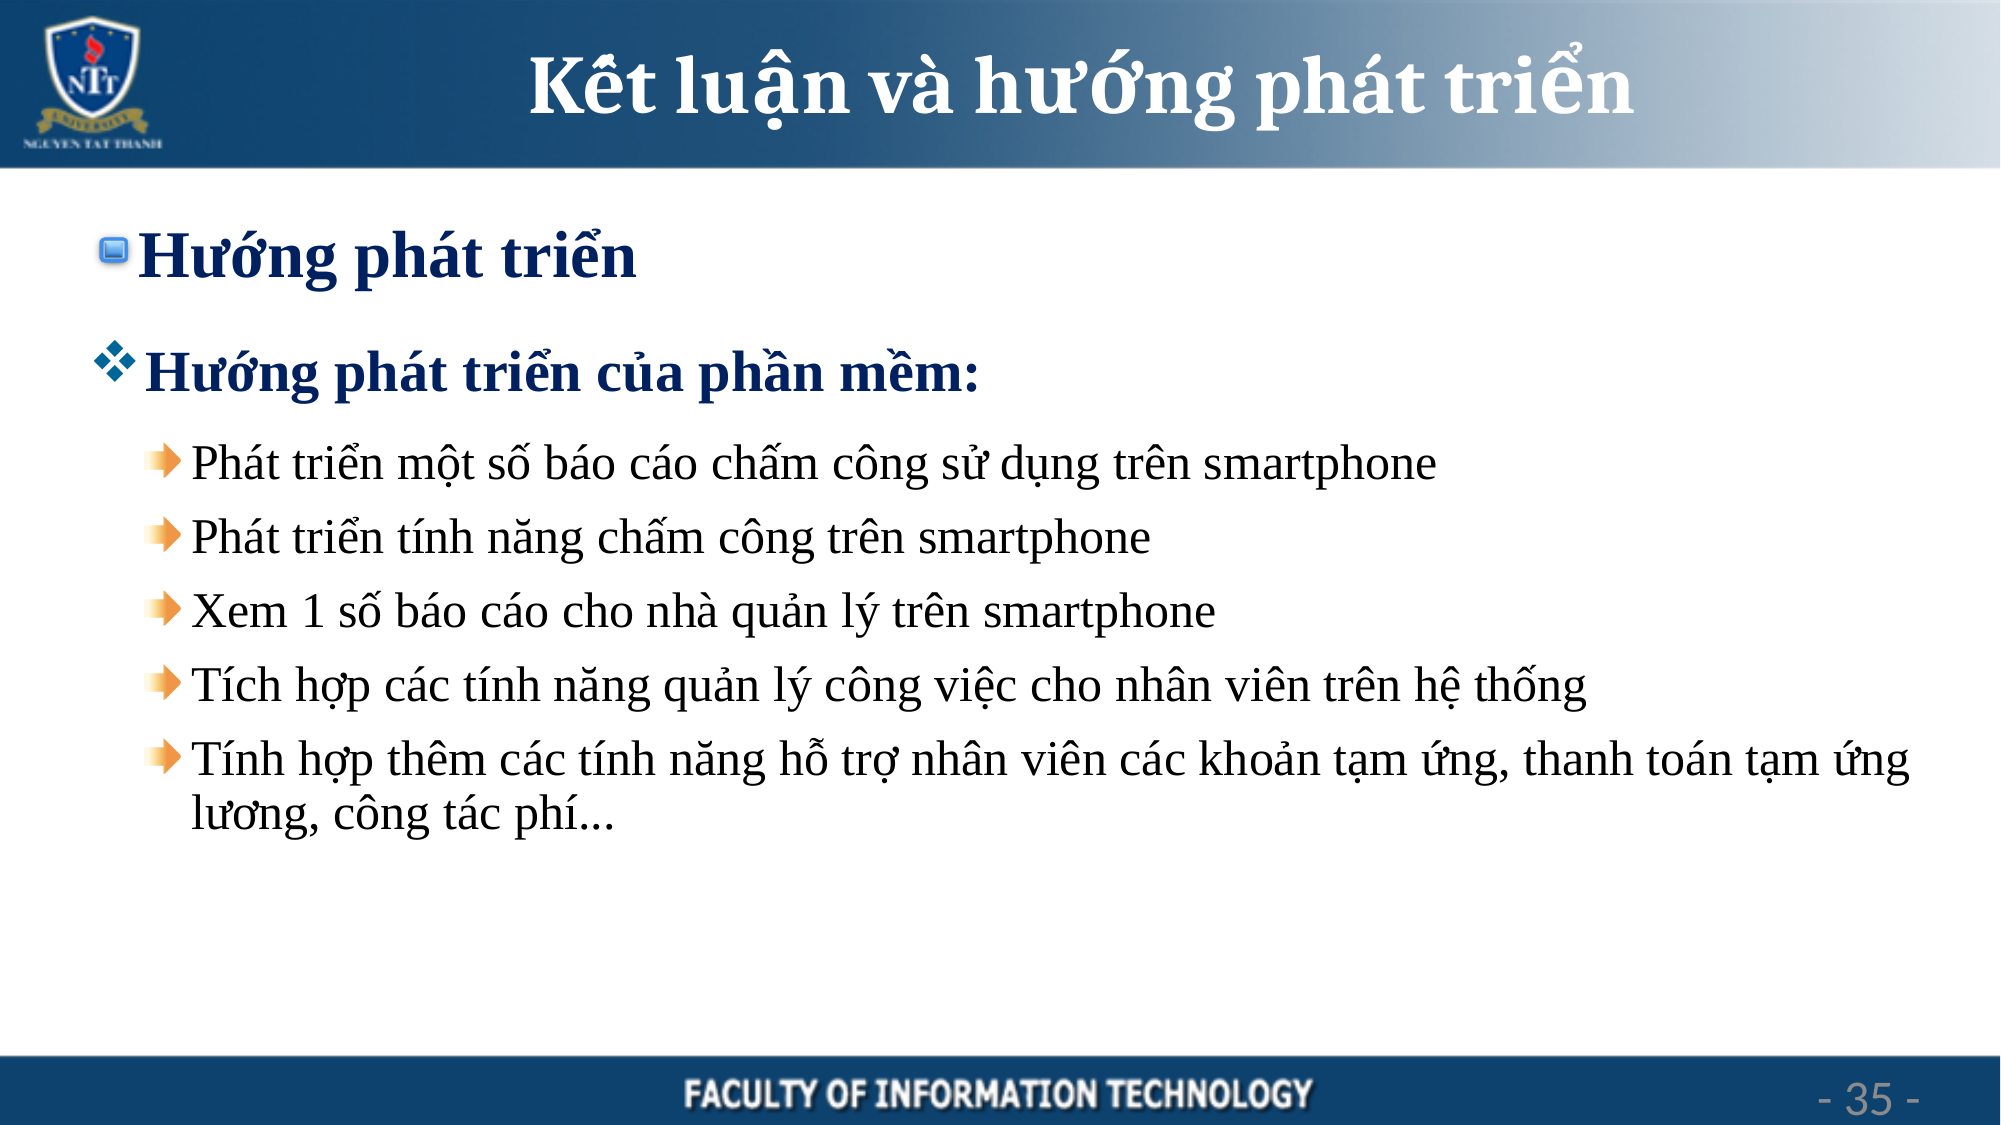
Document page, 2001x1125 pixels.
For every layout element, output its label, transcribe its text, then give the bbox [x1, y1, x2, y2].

picture [0, 0, 2001, 1125]
slide_number 35 [1768, 1065, 1936, 1125]
list Hướng phát triển Hướng phát triển của phần mềm: Phát triển một số báo cáo chấm công sử dụng trên smartphone Phát triển tính năng chấm công trên smartphone Xem 1 số báo cáo cho nhà quản lý trên smartphone Tích hợp các tính năng quản lý công việc cho nhân viên trên hệ thống Tính hợp thêm các tính năng hỗ trợ nhân viên các khoản tạm ứng, thanh toán tạm ứng lương, công tác phí... [73, 195, 1936, 1014]
title Kết luận và hướng phát triển [229, 15, 1936, 159]
